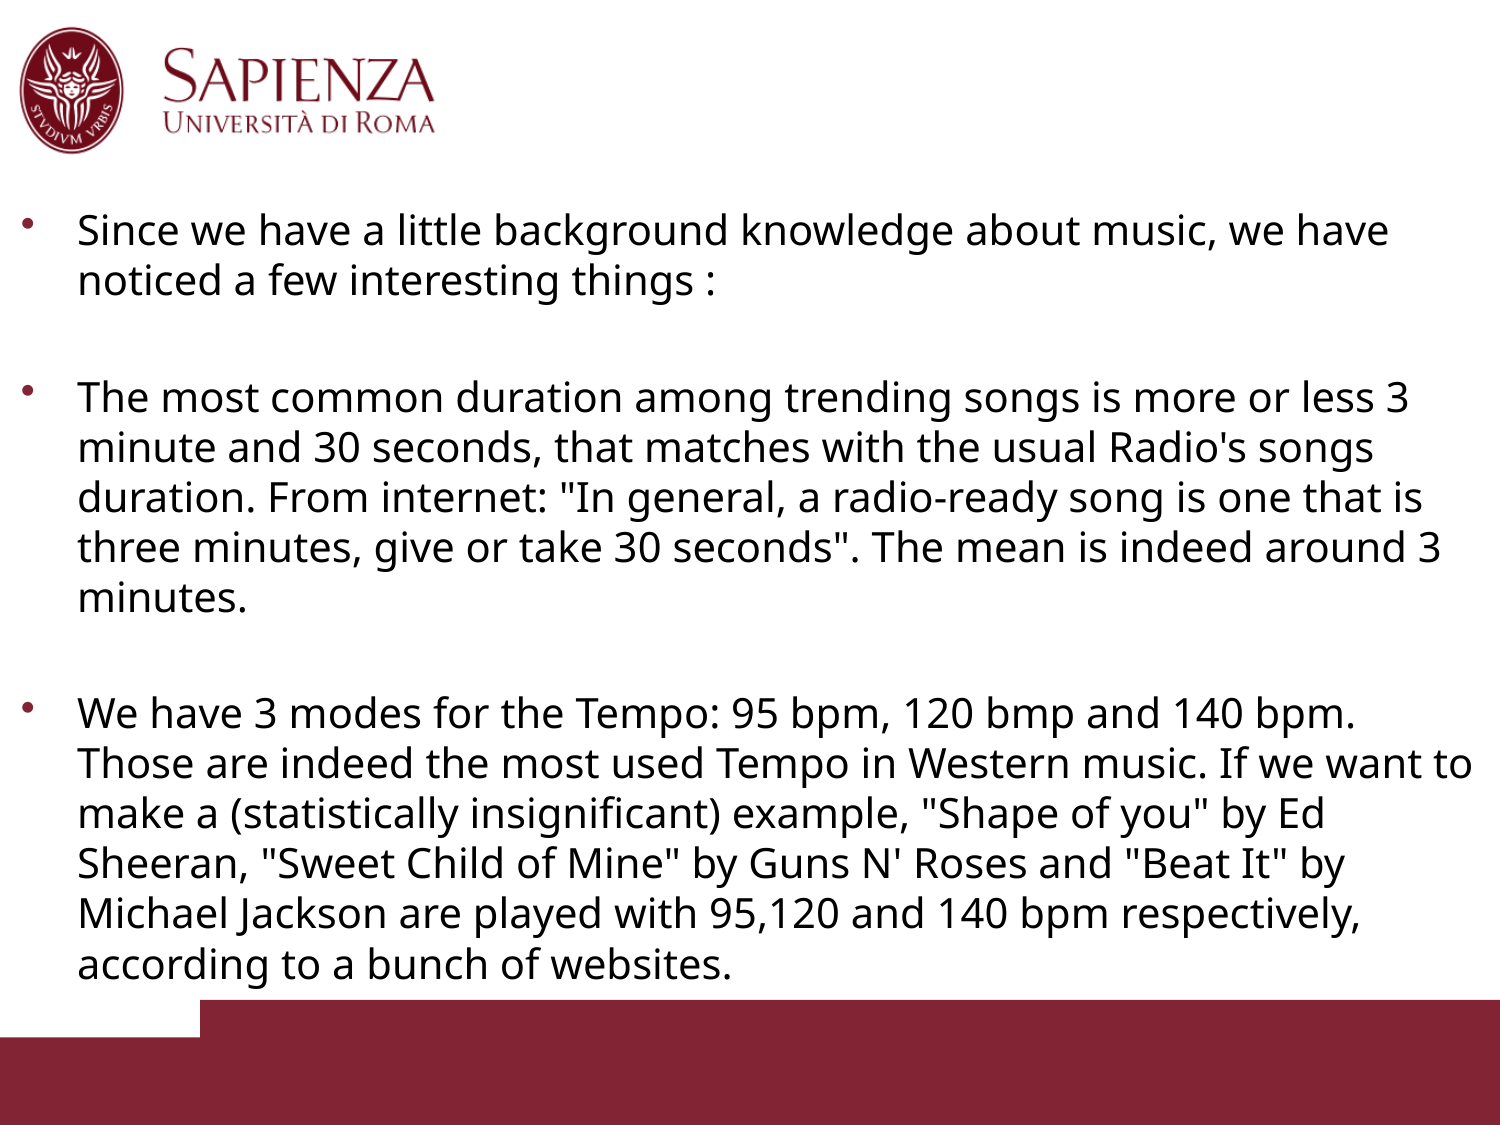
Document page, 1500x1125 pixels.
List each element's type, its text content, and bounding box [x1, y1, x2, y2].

list Since we have a little background knowledge about music, we have noticed a few interesting things : The most common duration among trending songs is more or less 3 minute and 30 seconds, that matches with the usual Radio's songs duration. From internet: "In general, a radio-ready song is one that is three minutes, give or take 30 seconds". The mean is indeed around 3 minutes. We have 3 modes for the Tempo: 95 bpm, 120 bmp and 140 bpm. Those are indeed the most used Tempo in Western music. If we want to make a (statistically insignificant) example, "Shape of you" by Ed Sheeran, "Sweet Child of Mine" by Guns N' Roses and "Beat It" by Michael Jackson are played with 95,120 and 140 bpm respectively, according to a bunch of websites. [5, 196, 1495, 1000]
